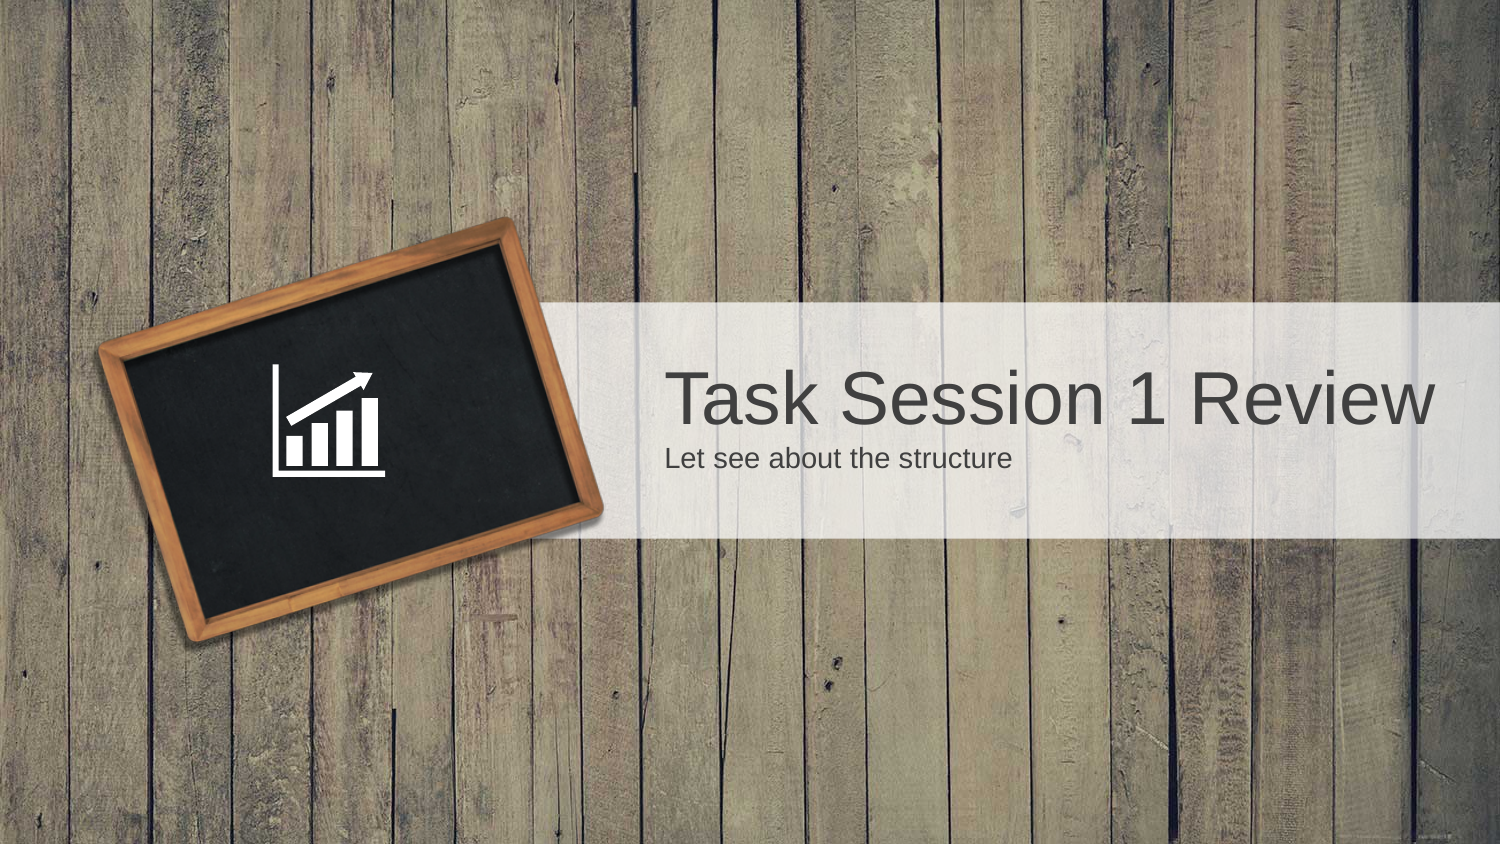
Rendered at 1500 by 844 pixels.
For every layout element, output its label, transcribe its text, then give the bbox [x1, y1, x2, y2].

list Task Session 1 Review [649, 355, 1500, 432]
picture [0, 0, 1500, 844]
list Let see about the structure [649, 432, 1500, 481]
text_box [270, 362, 387, 479]
